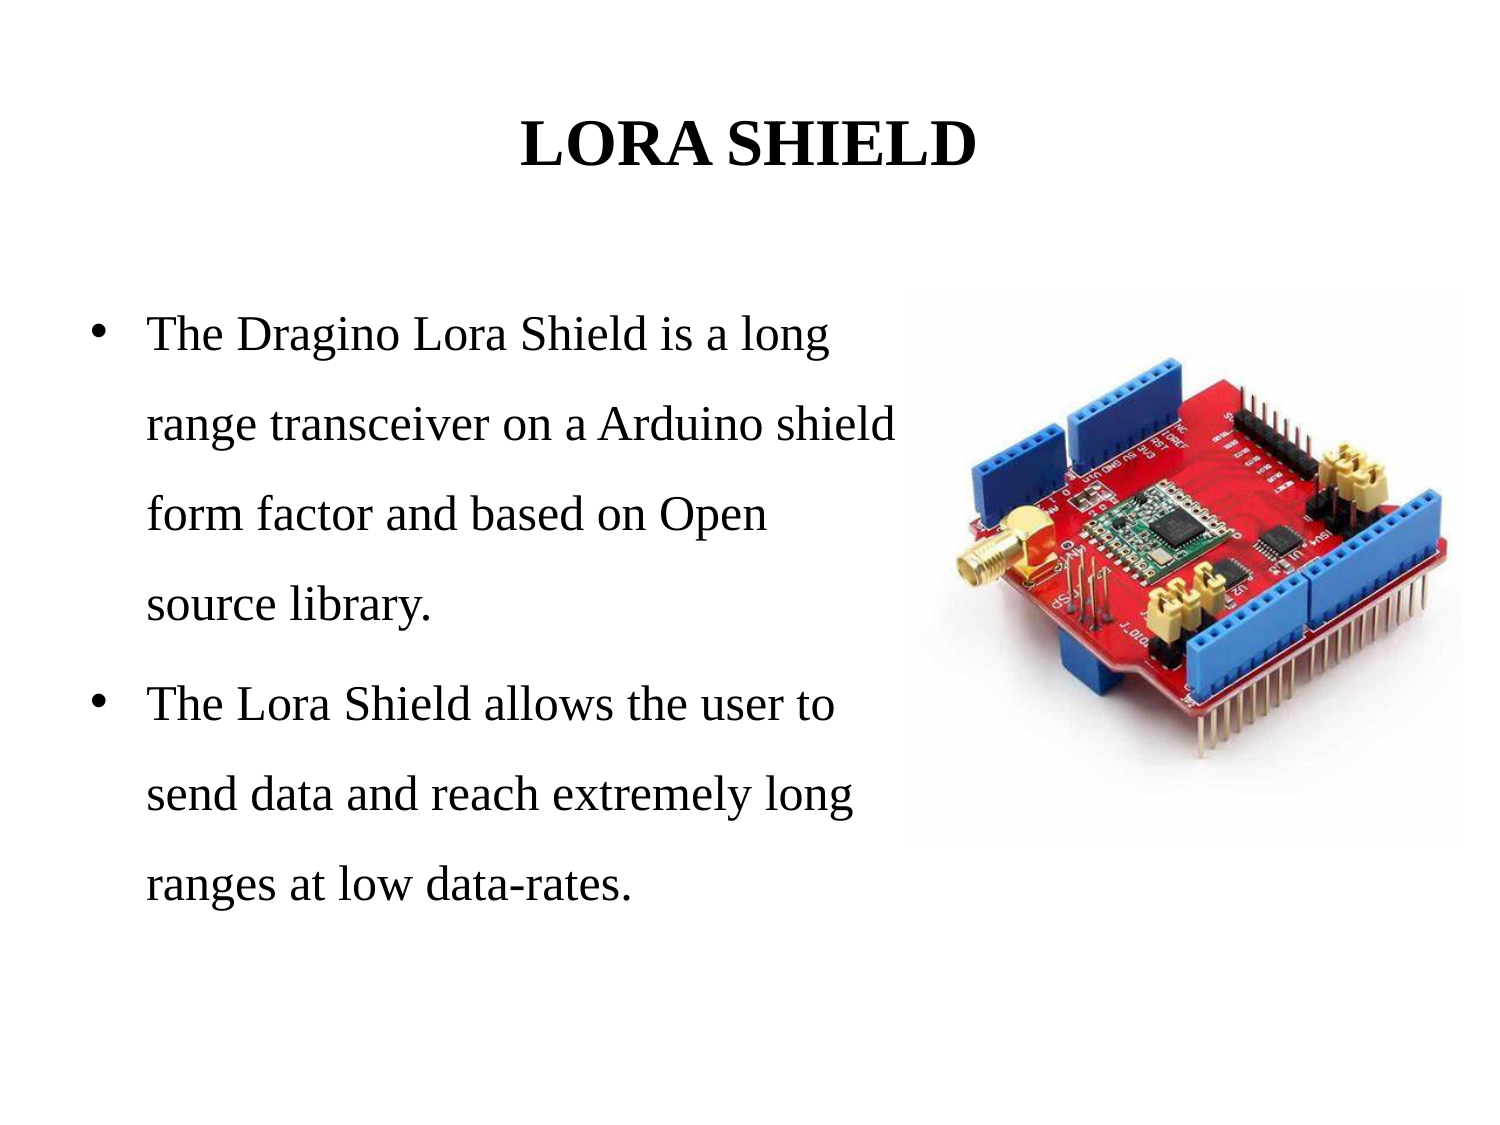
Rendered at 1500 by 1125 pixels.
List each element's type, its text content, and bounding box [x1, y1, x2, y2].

title LORA SHIELD [75, 45, 1425, 233]
list The Dragino Lora Shield is a long range transceiver on a Arduino shield form factor and based on Open source library. The Lora Shield allows the user to send data and reach extremely long ranges at low data-rates. [75, 262, 916, 953]
picture [909, 290, 1464, 845]
